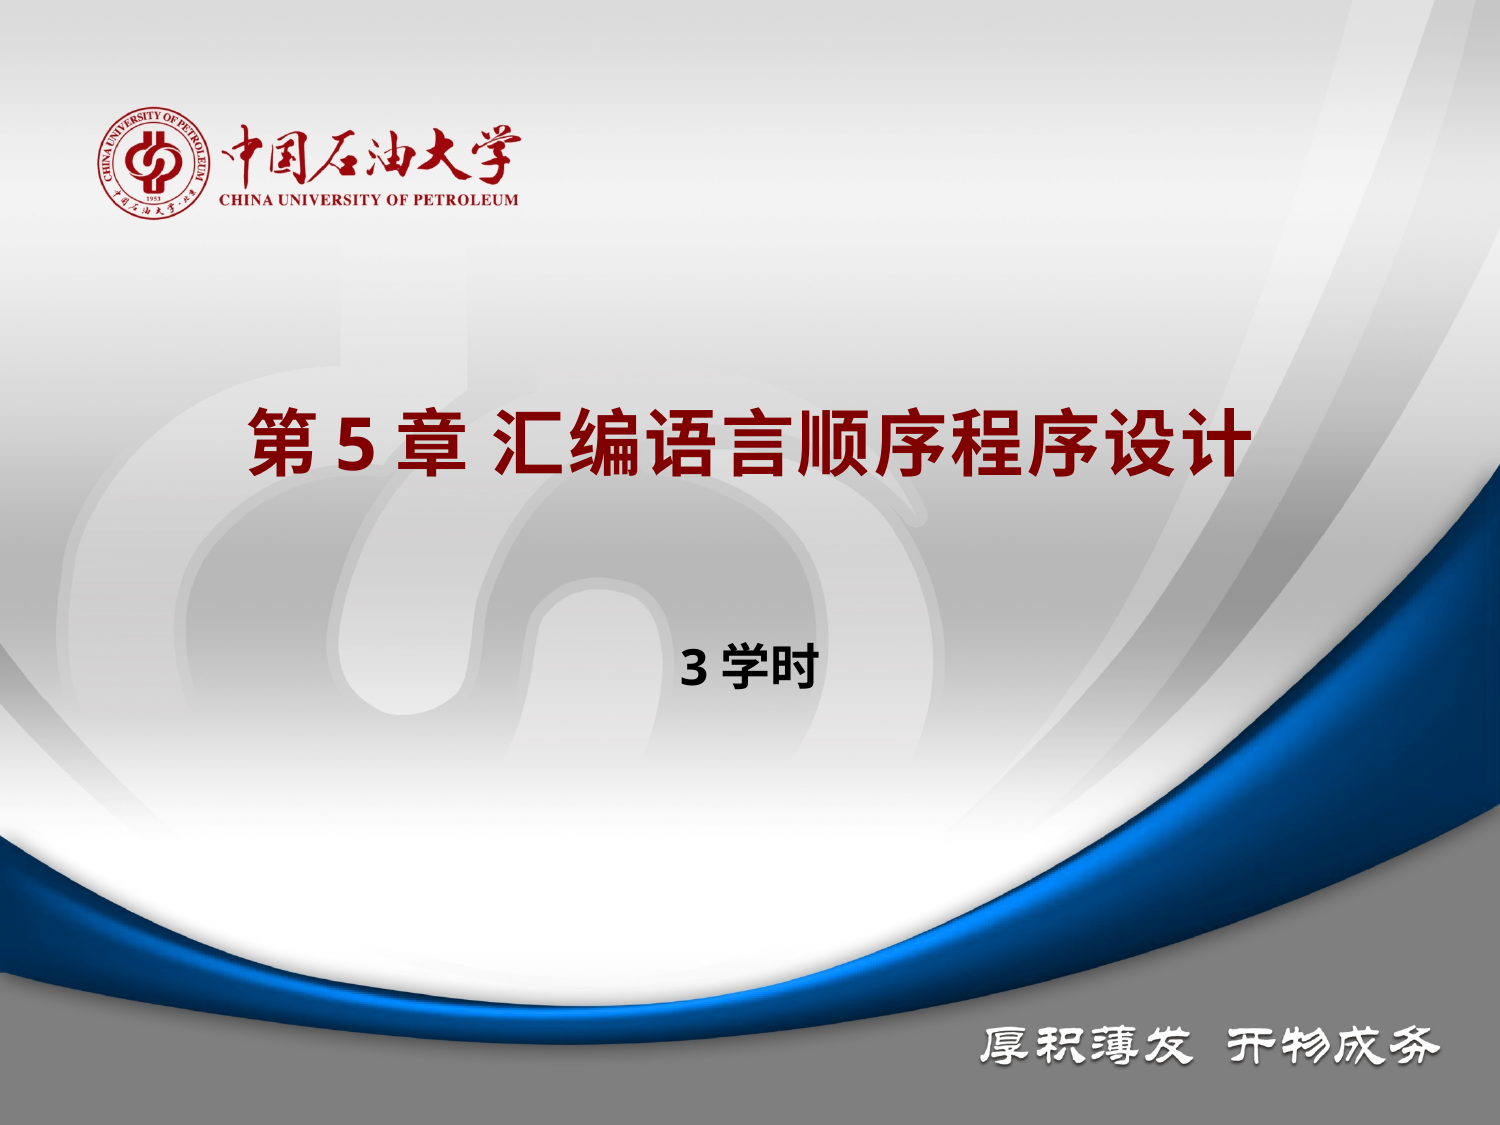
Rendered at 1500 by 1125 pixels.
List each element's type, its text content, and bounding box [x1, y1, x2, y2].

subtitle 3学时 [114, 597, 1386, 739]
title 第5章 汇编语言顺序程序设计 [112, 321, 1388, 493]
picture [0, 0, 1500, 1125]
